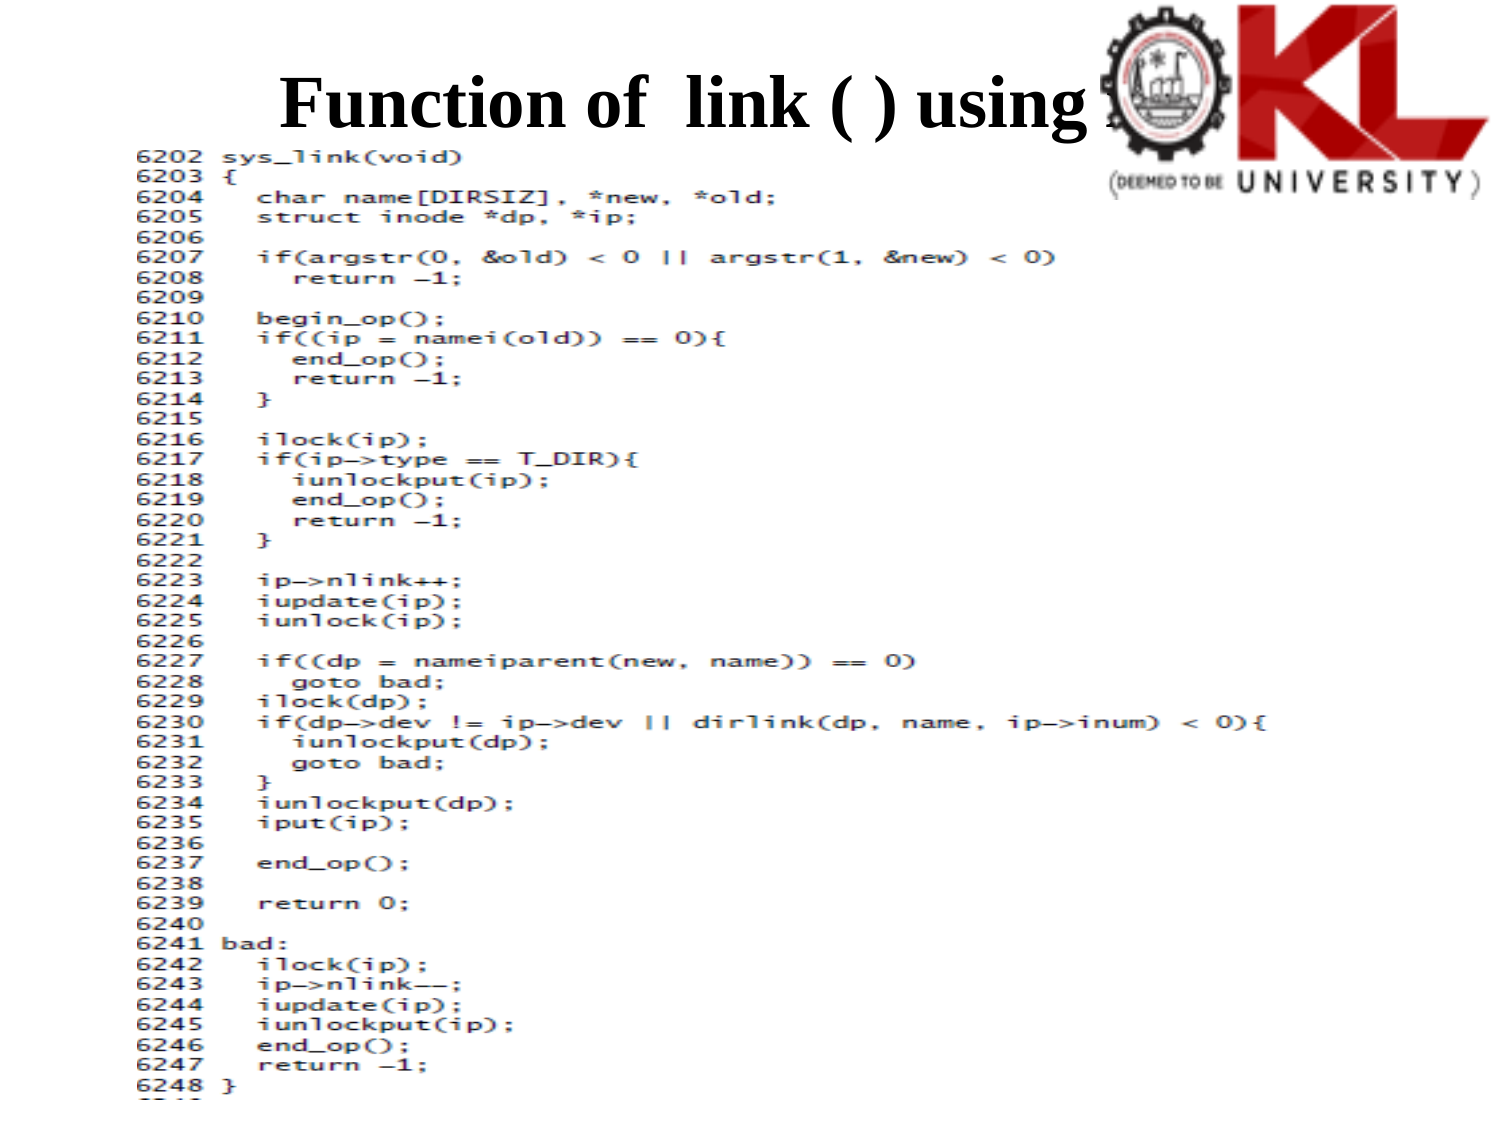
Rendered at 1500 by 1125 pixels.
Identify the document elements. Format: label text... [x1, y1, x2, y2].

title Function of link ( ) using xv6 [75, 45, 1094, 150]
picture [1099, 0, 1500, 201]
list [137, 149, 1363, 1101]
